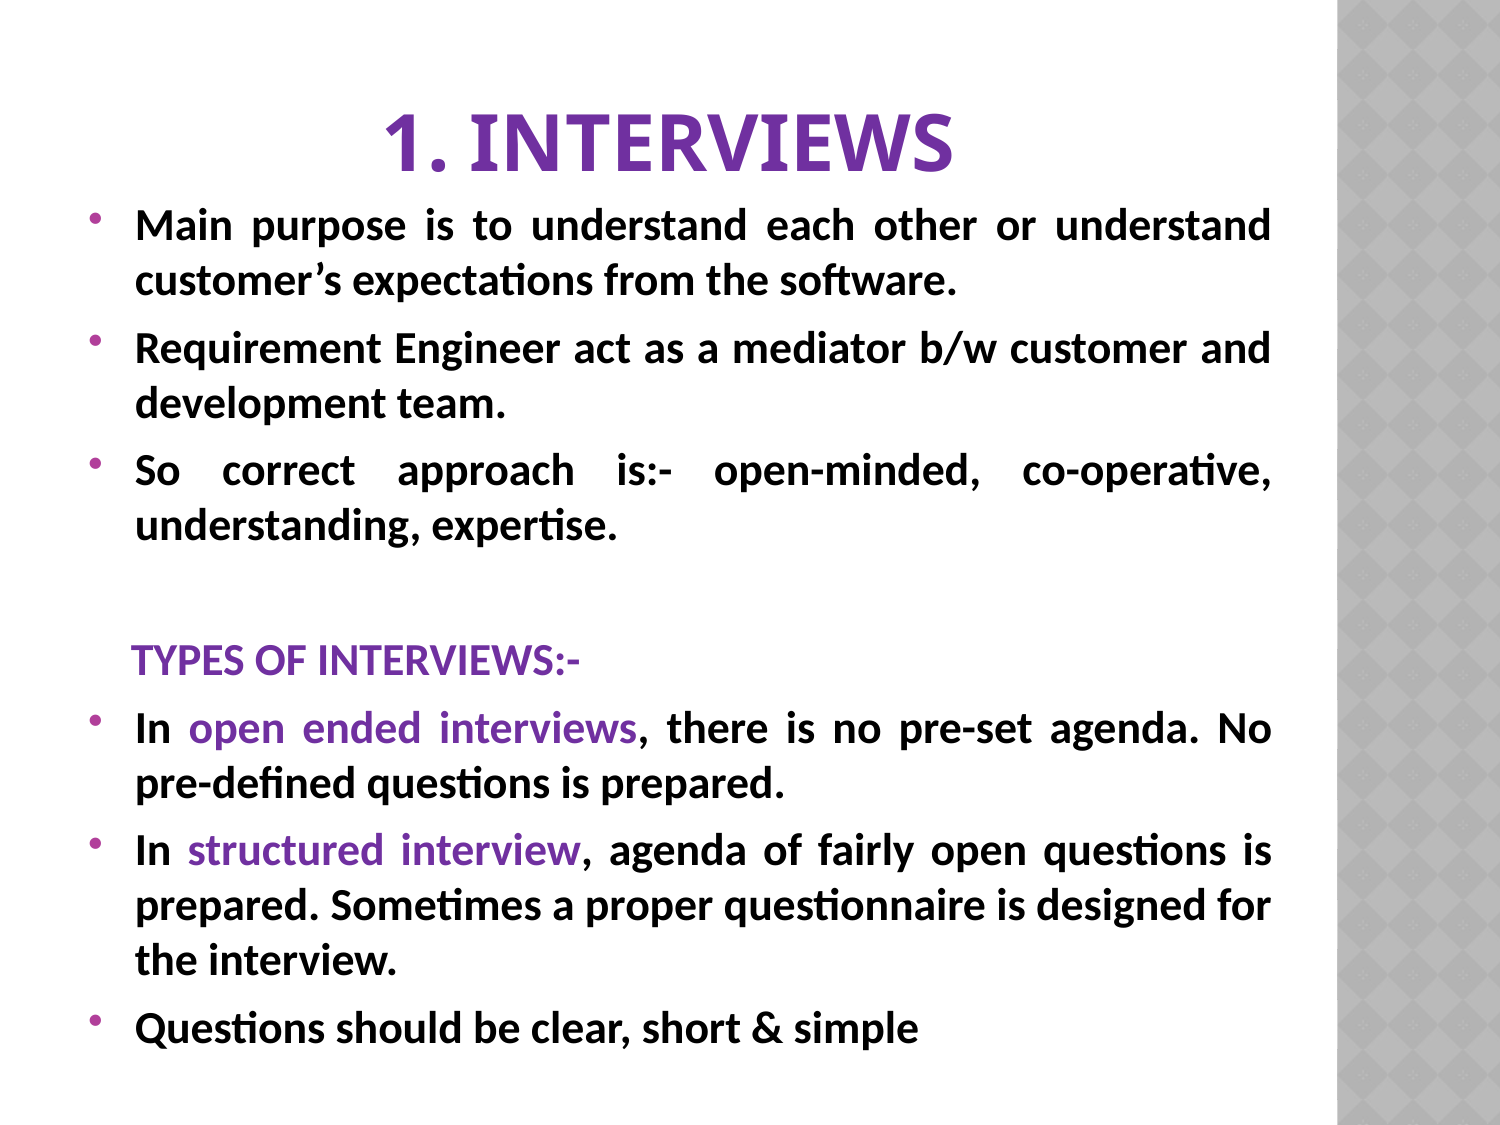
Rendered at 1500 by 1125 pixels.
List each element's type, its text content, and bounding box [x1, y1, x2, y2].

list Main purpose is to understand each other or understand customer’s expectations from the software. Requirement Engineer act as a mediator b/w customer and development team. So correct approach is:- open-minded, co-operative, understanding, expertise. TYPES OF INTERVIEWS:- In open ended interviews, there is no pre-set agenda. No pre-defined questions is prepared. In structured interview, agenda of fairly open questions is prepared. Sometimes a proper questionnaire is designed for the interview. Questions should be clear, short & simple [75, 187, 1288, 1059]
title 1. Interviews [75, 52, 1263, 187]
